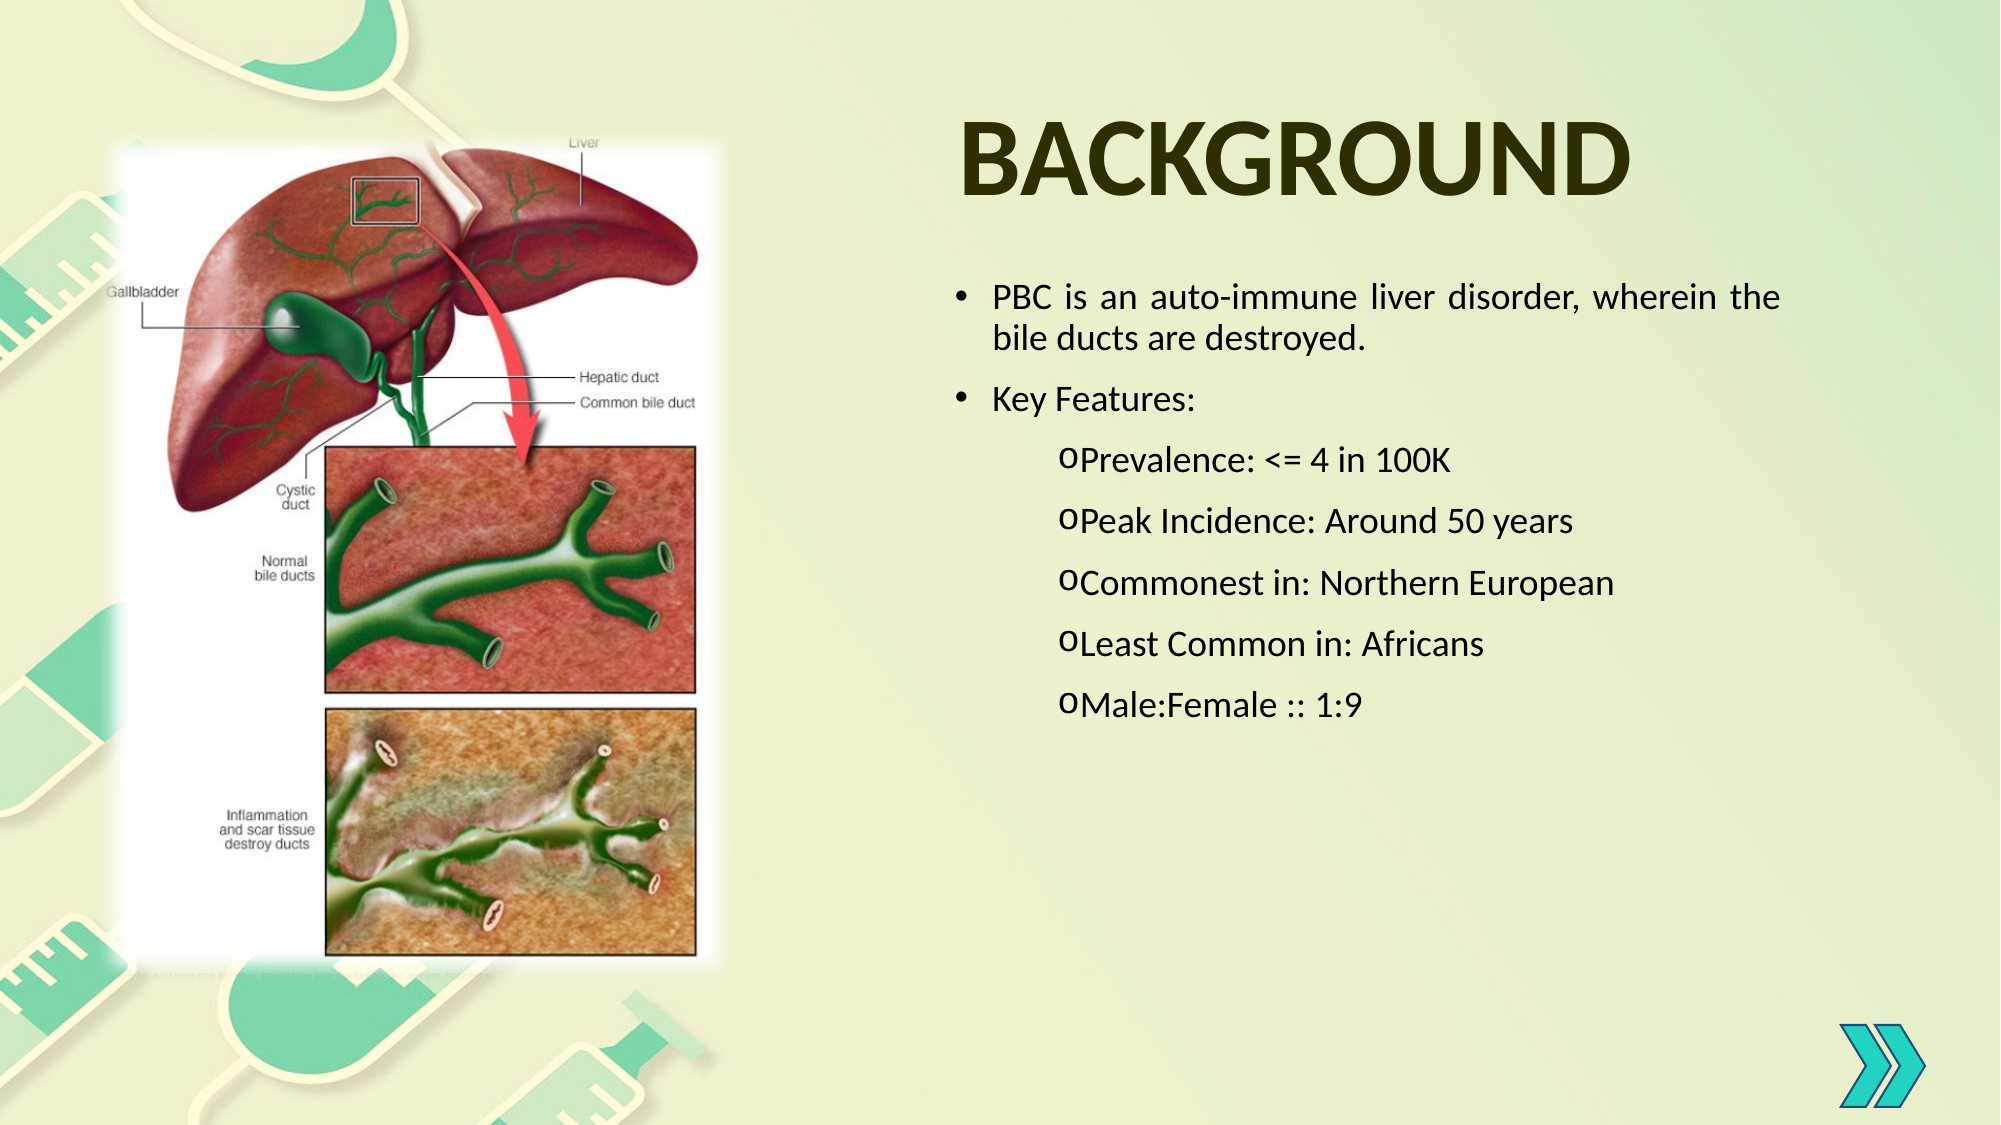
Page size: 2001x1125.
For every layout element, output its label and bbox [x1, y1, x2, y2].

picture [0, 0, 2000, 1125]
text_box [1840, 1024, 1925, 1107]
